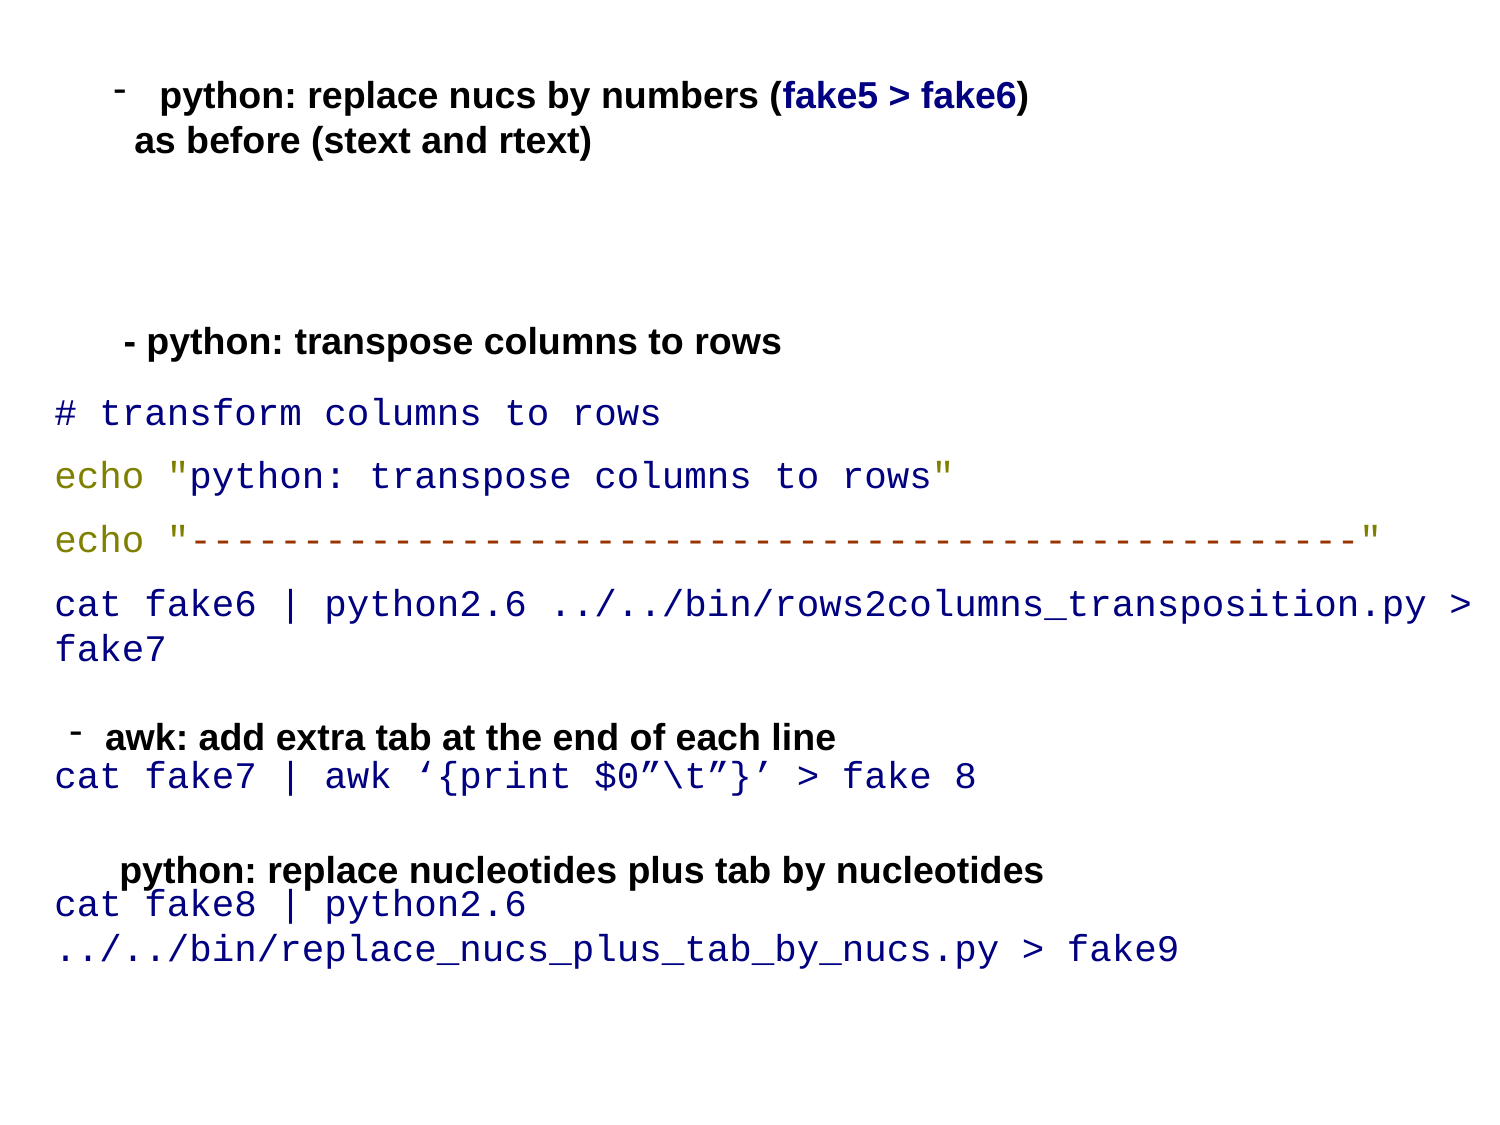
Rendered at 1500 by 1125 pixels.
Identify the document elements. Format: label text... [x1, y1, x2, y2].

text_box python: replace nucs by numbers (fake5 > fake6) as before (stext and rtext) [98, 63, 1044, 214]
text_box python: replace nucleotides plus tab by nucleotides [94, 838, 1060, 899]
text_box # transform columns to rows echo "python: transpose columns to rows" echo "----------------------------------------------------" cat fake6 | python2.6 ../../bin/rows2columns_transposition.py > fake7 cat fake7 | awk ‘{print $0”\t”}’ > fake 8 cat fake8 | python2.6 ../../bin/replace_nucs_plus_tab_by_nucs.py > fake9 [39, 380, 1500, 977]
text_box - python: transpose columns to rows [108, 309, 798, 370]
text_box awk: add extra tab at the end of each line [54, 705, 862, 766]
